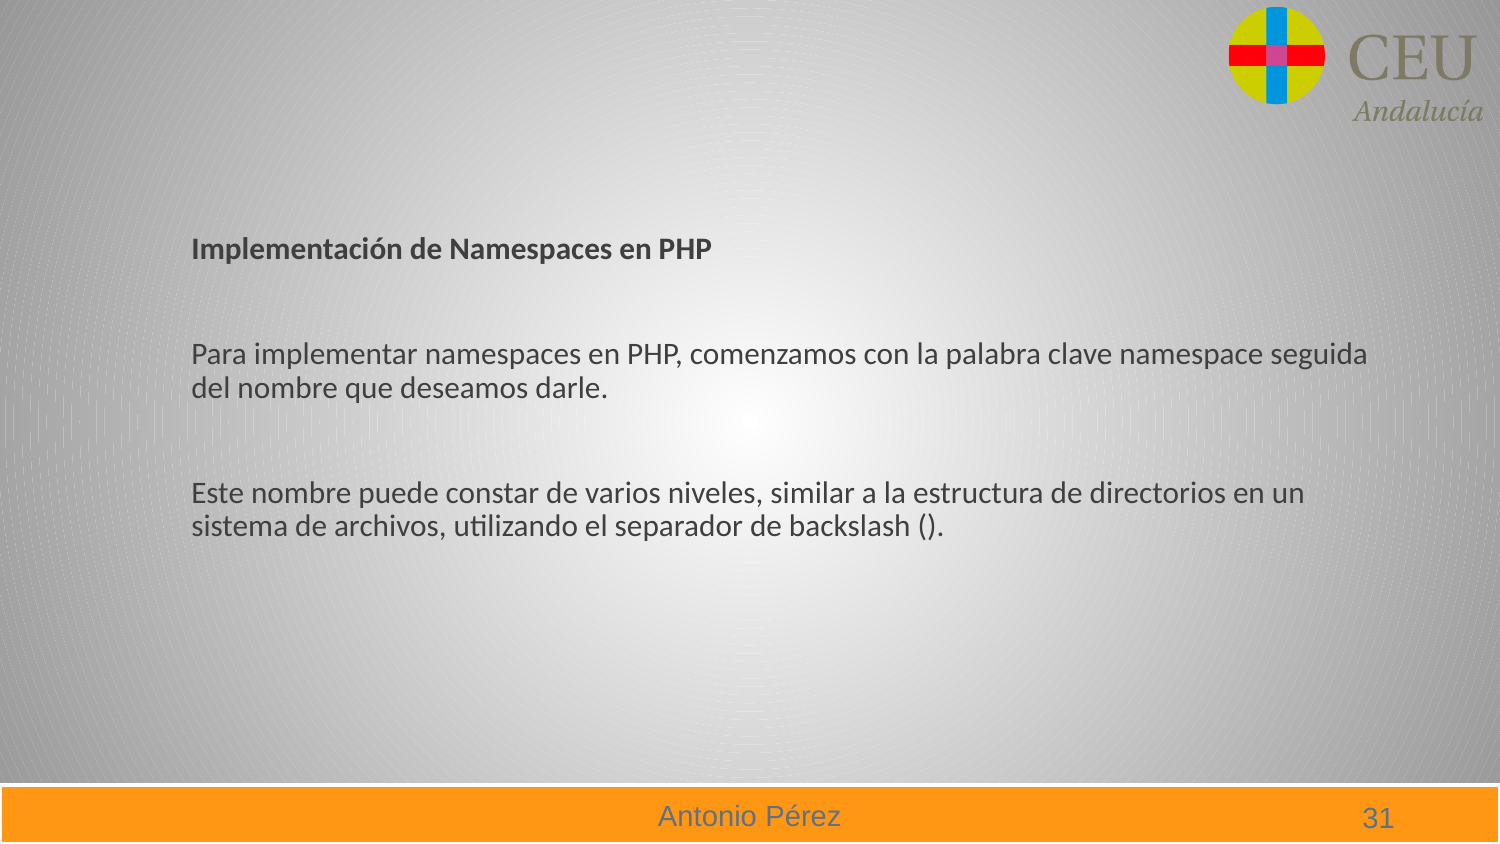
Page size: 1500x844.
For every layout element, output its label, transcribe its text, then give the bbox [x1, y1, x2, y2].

list Implementación de Namespaces en PHP Para implementar namespaces en PHP, comenzamos con la palabra clave namespace seguida del nombre que deseamos darle. Este nombre puede constar de varios niveles, similar a la estructura de directorios en un sistema de archivos, utilizando el separador de backslash (). [135, 227, 1373, 723]
picture [1216, 0, 1500, 137]
